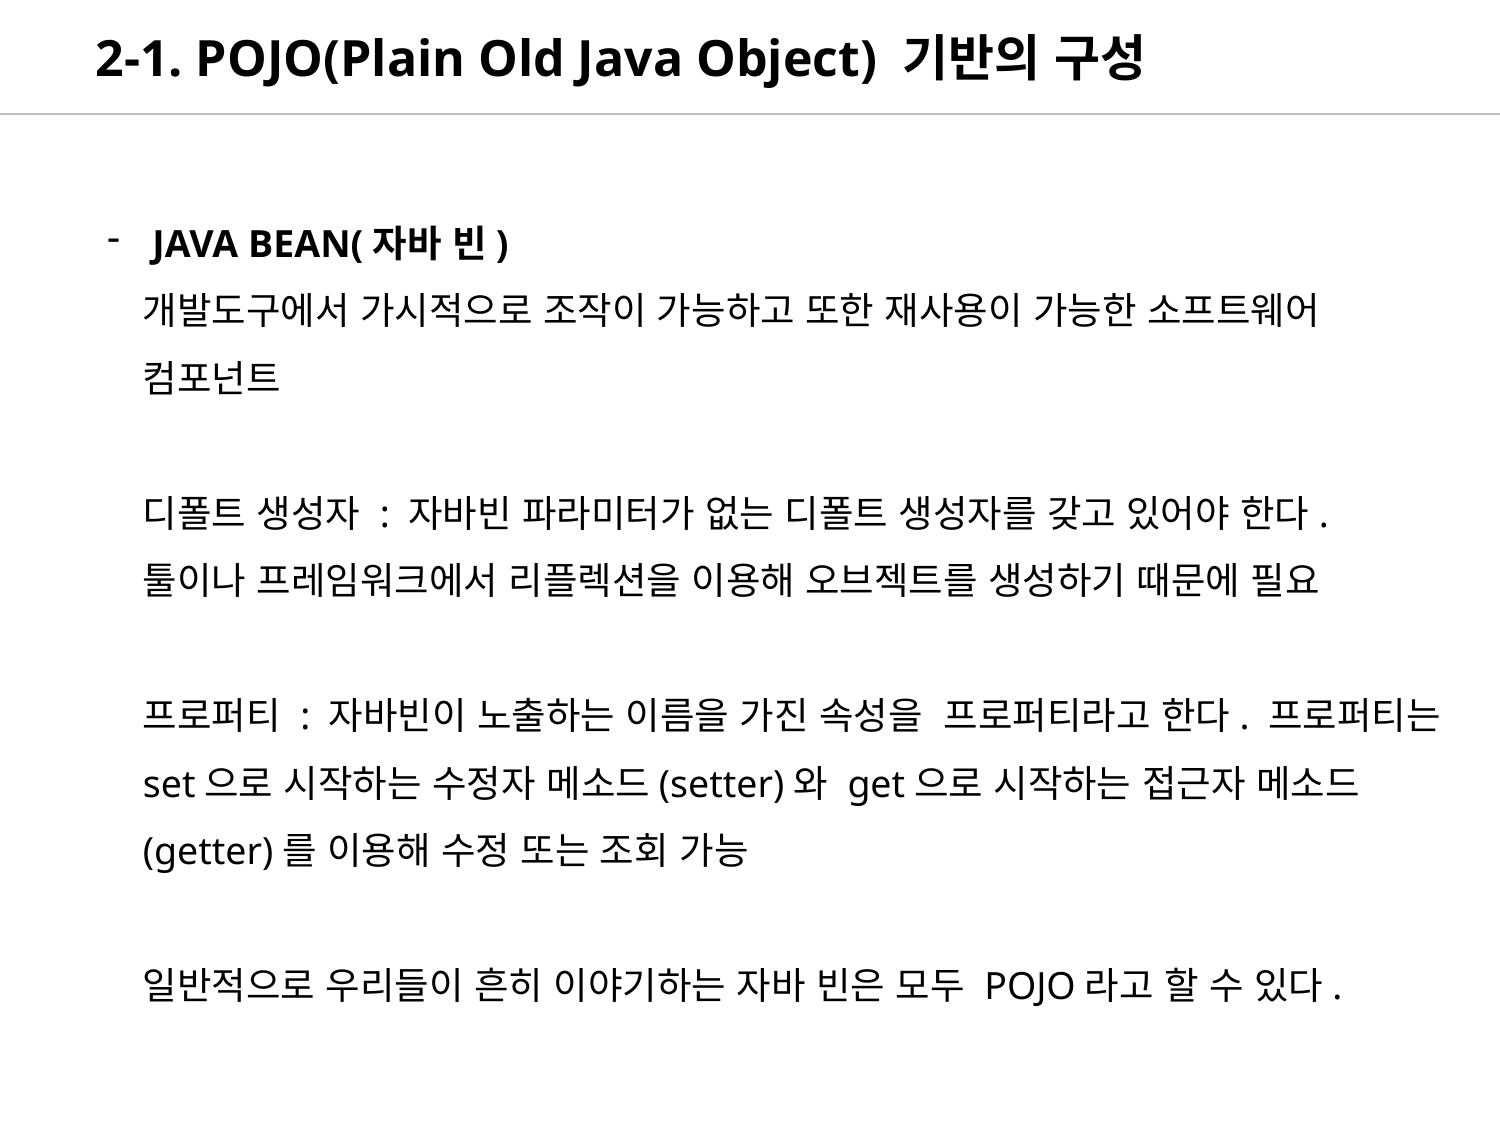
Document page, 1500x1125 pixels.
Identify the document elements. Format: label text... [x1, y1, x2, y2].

text_box JAVA BEAN(자바 빈) 개발도구에서 가시적으로 조작이 가능하고 또한 재사용이 가능한 소프트웨어 컴포넌트 디폴트 생성자 : 자바빈 파라미터가 없는 디폴트 생성자를 갖고 있어야 한다. 툴이나 프레임워크에서 리플렉션을 이용해 오브젝트를 생성하기 때문에 필요 프로퍼티 : 자바빈이 노출하는 이름을 가진 속성을 프로퍼티라고 한다. 프로퍼티는 set으로 시작하는 수정자 메소드(setter)와 get으로 시작하는 접근자 메소드(getter)를 이용해 수정 또는 조회 가능 일반적으로 우리들이 흔히 이야기하는 자바 빈은 모두 POJO라고 할 수 있다. [53, 190, 1459, 1015]
text_box 2-1. POJO(Plain Old Java Object) 기반의 구성 [5, 19, 1199, 94]
